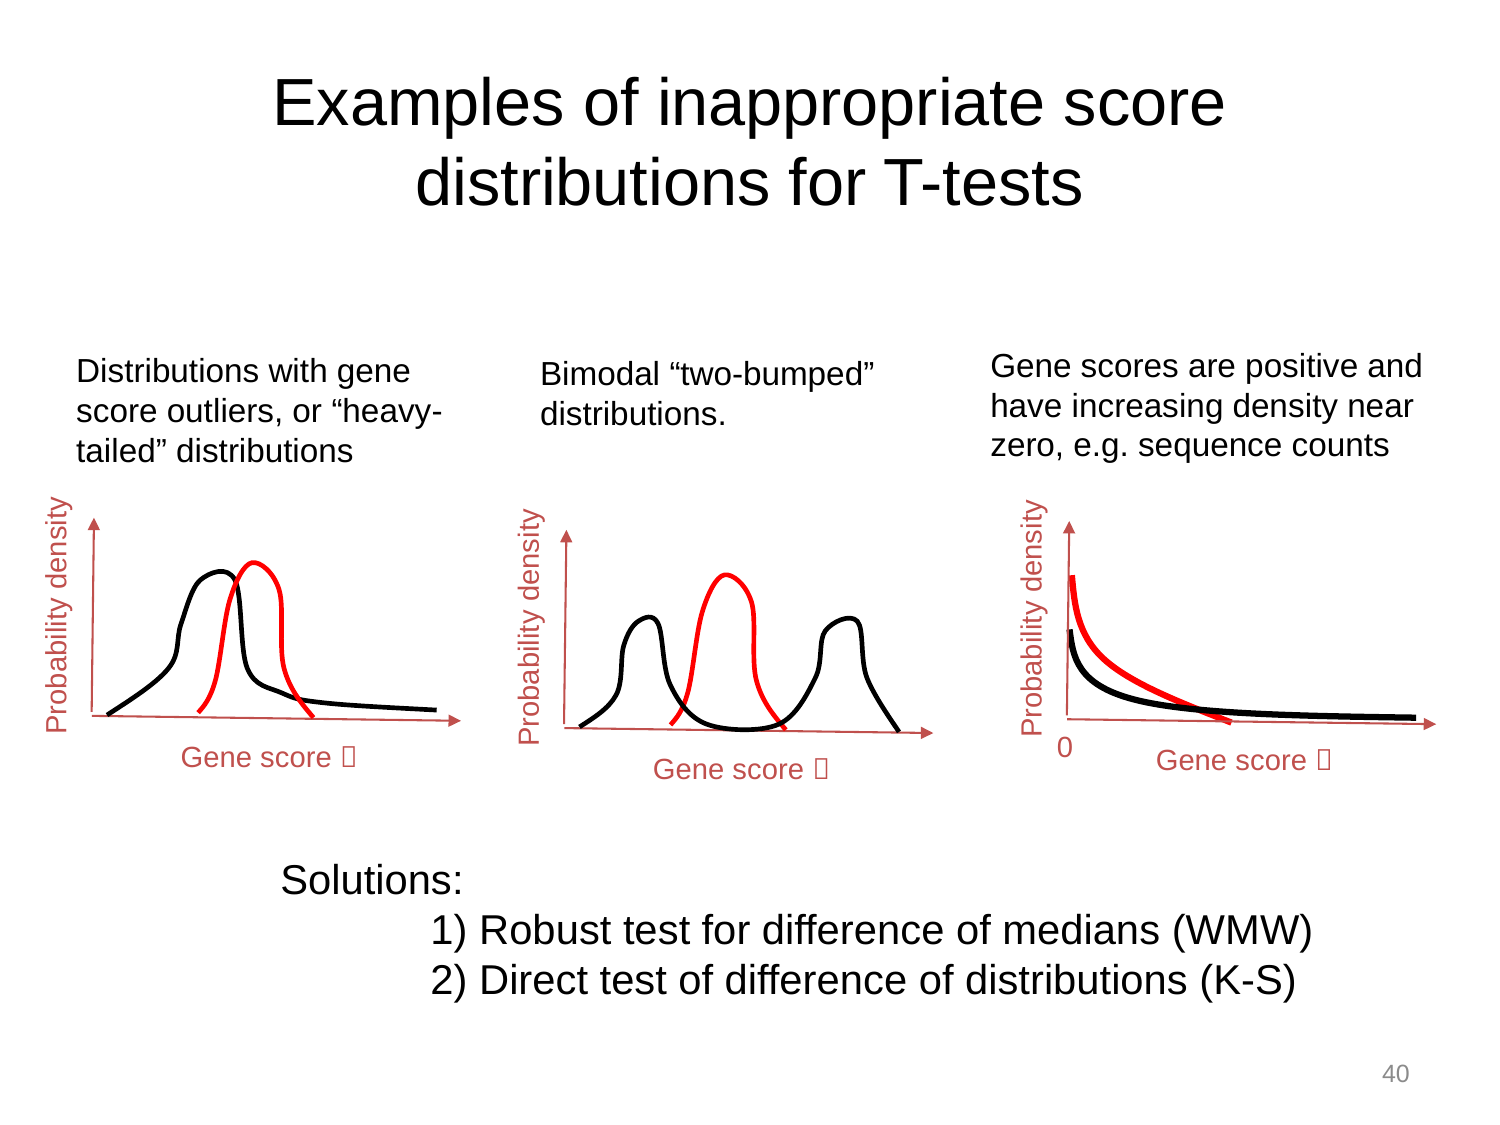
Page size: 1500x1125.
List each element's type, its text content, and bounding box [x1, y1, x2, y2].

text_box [29, 341, 478, 782]
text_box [975, 336, 1500, 785]
title Examples of inappropriate score distributions for T-tests [75, 45, 1425, 233]
slide_number 40 [1074, 1042, 1425, 1103]
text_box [501, 345, 942, 794]
text_box Solutions: 1) Robust test for difference of medians (WMW) 2) Direct test of difference of distributions (K-S) [265, 845, 1329, 1011]
